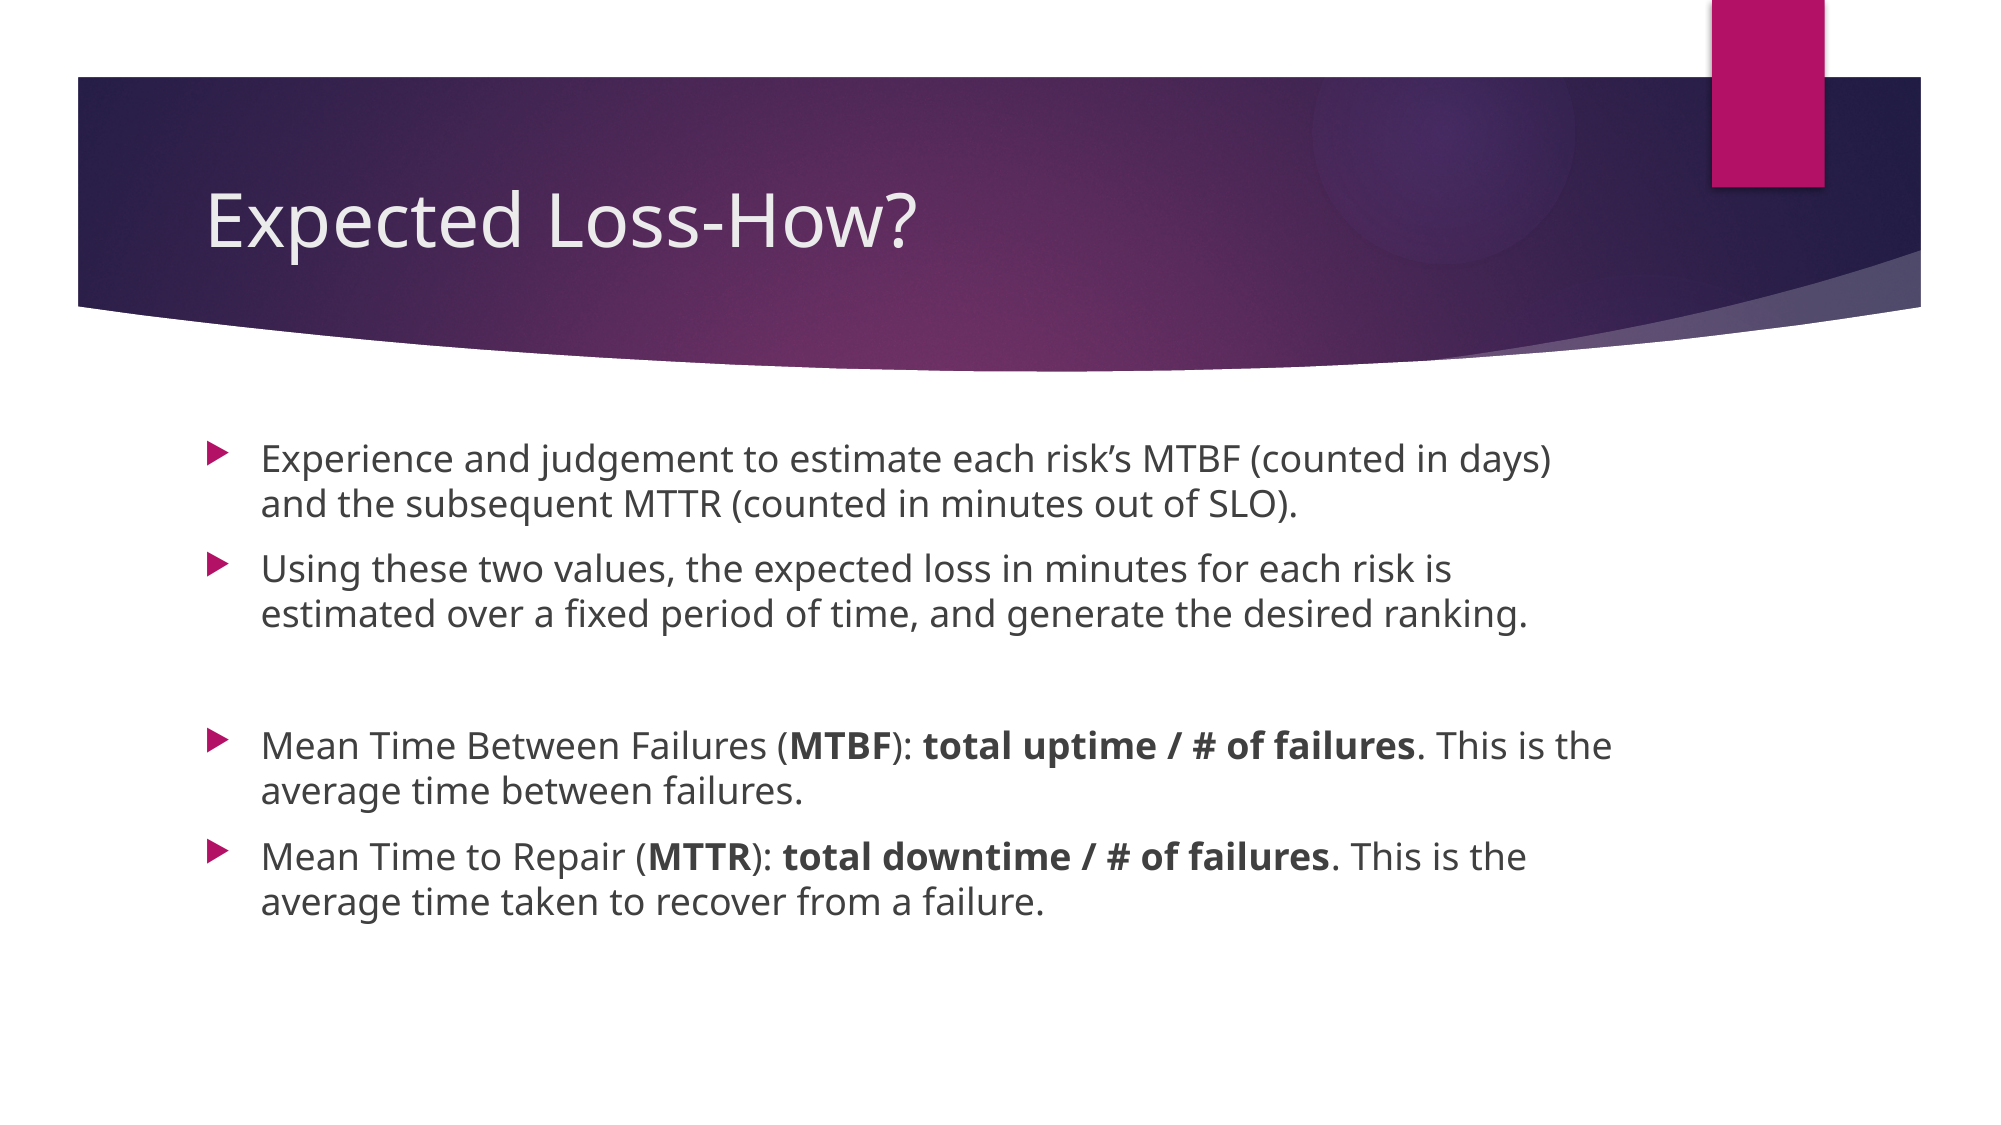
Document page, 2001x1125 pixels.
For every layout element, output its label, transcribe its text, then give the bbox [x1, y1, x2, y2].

title Expected Loss-How? [189, 159, 1627, 276]
list Experience and judgement to estimate each risk’s MTBF (counted in days) and the subsequent MTTR (counted in minutes out of SLO). Using these two values, the expected loss in minutes for each risk is estimated over a fixed period of time, and generate the desired ranking. Mean Time Between Failures (MTBF): total uptime / # of failures. This is the average time between failures. Mean Time to Repair (MTTR): total downtime / # of failures. This is the average time taken to recover from a failure. [189, 427, 1638, 988]
